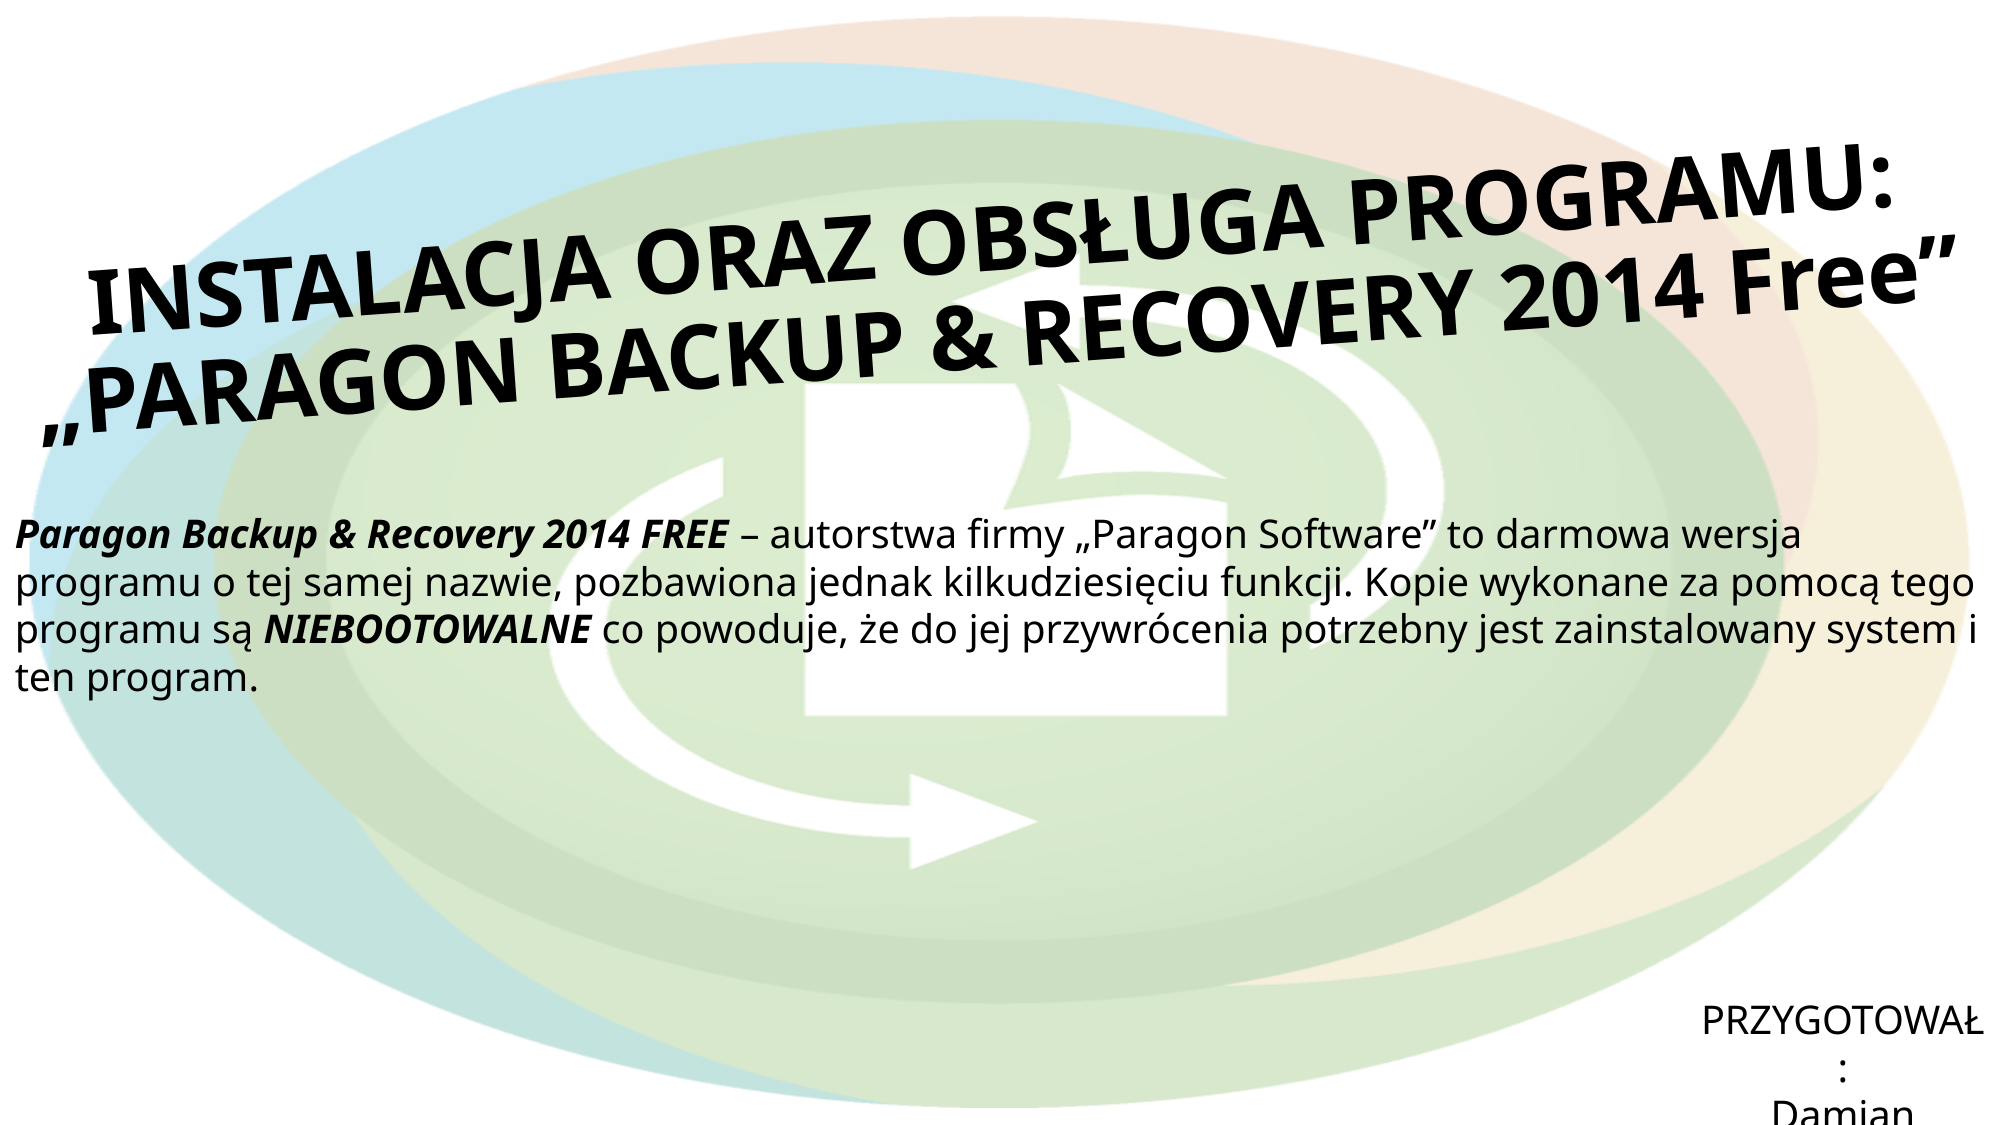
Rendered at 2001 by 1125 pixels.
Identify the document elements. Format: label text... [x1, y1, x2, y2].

text_box PRZYGOTOWAŁ: Damian Barwiołek [1686, 987, 2000, 1125]
title INSTALACJA ORAZ OBSŁUGA PROGRAMU: „PARAGON BACKUP & RECOVERY 2014 Free” [0, 109, 2000, 471]
text_box Paragon Backup & Recovery 2014 FREE – autorstwa firmy „Paragon Software” to darmowa wersja programu o tej samej nazwie, pozbawiona jednak kilkudziesięciu funkcji. Kopie wykonane za pomocą tego programu są NIEBOOTOWALNE co powoduje, że do jej przywrócenia potrzebny jest zainstalowany system i ten program. [0, 501, 2000, 707]
